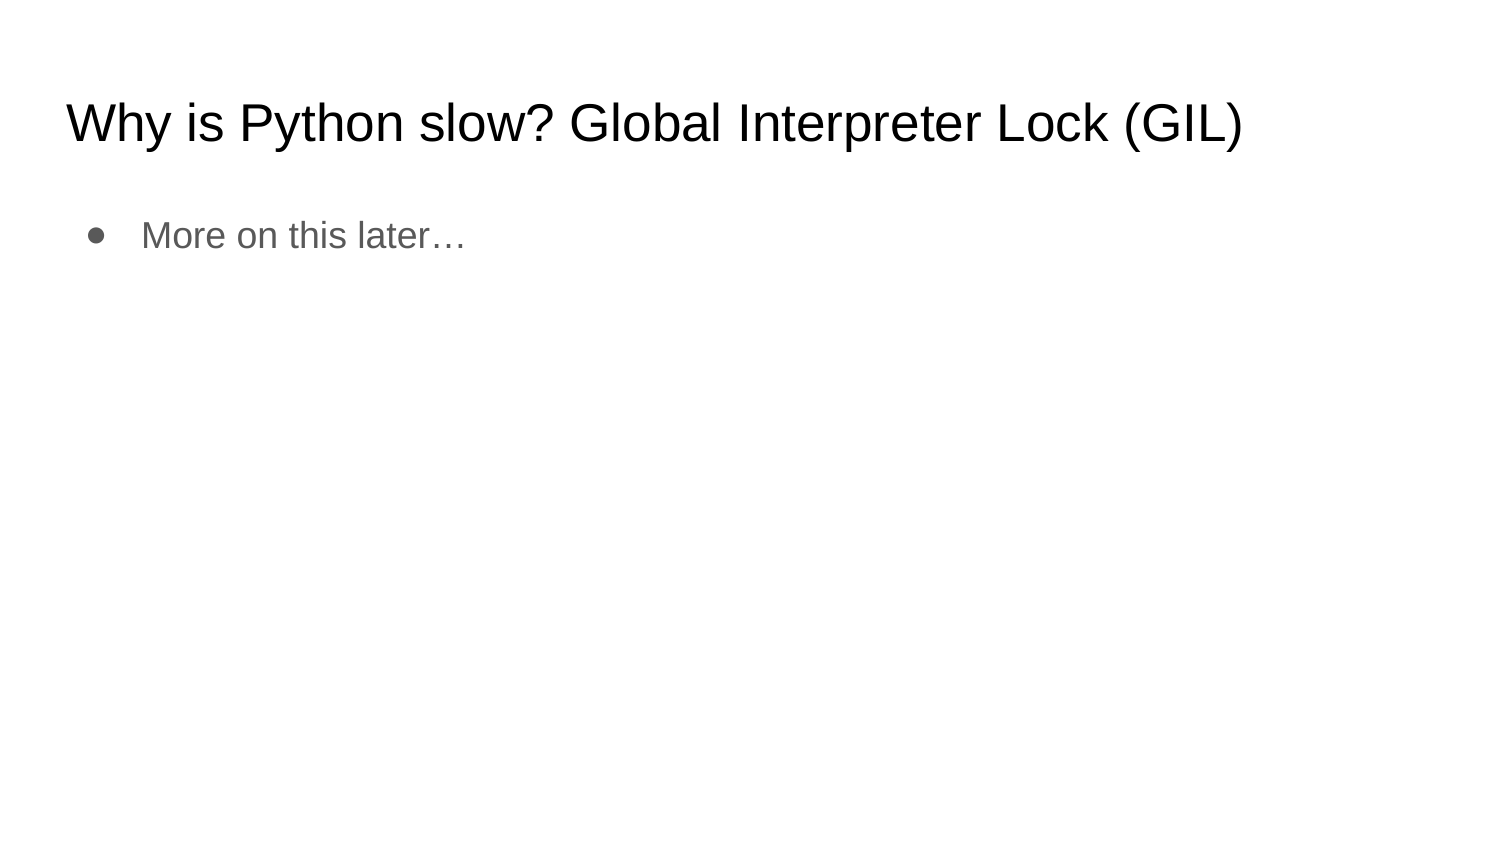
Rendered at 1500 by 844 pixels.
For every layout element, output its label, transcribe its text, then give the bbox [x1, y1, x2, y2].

list More on this later… [51, 189, 1449, 750]
title Why is Python slow? Global Interpreter Lock (GIL) [51, 72, 1449, 167]
